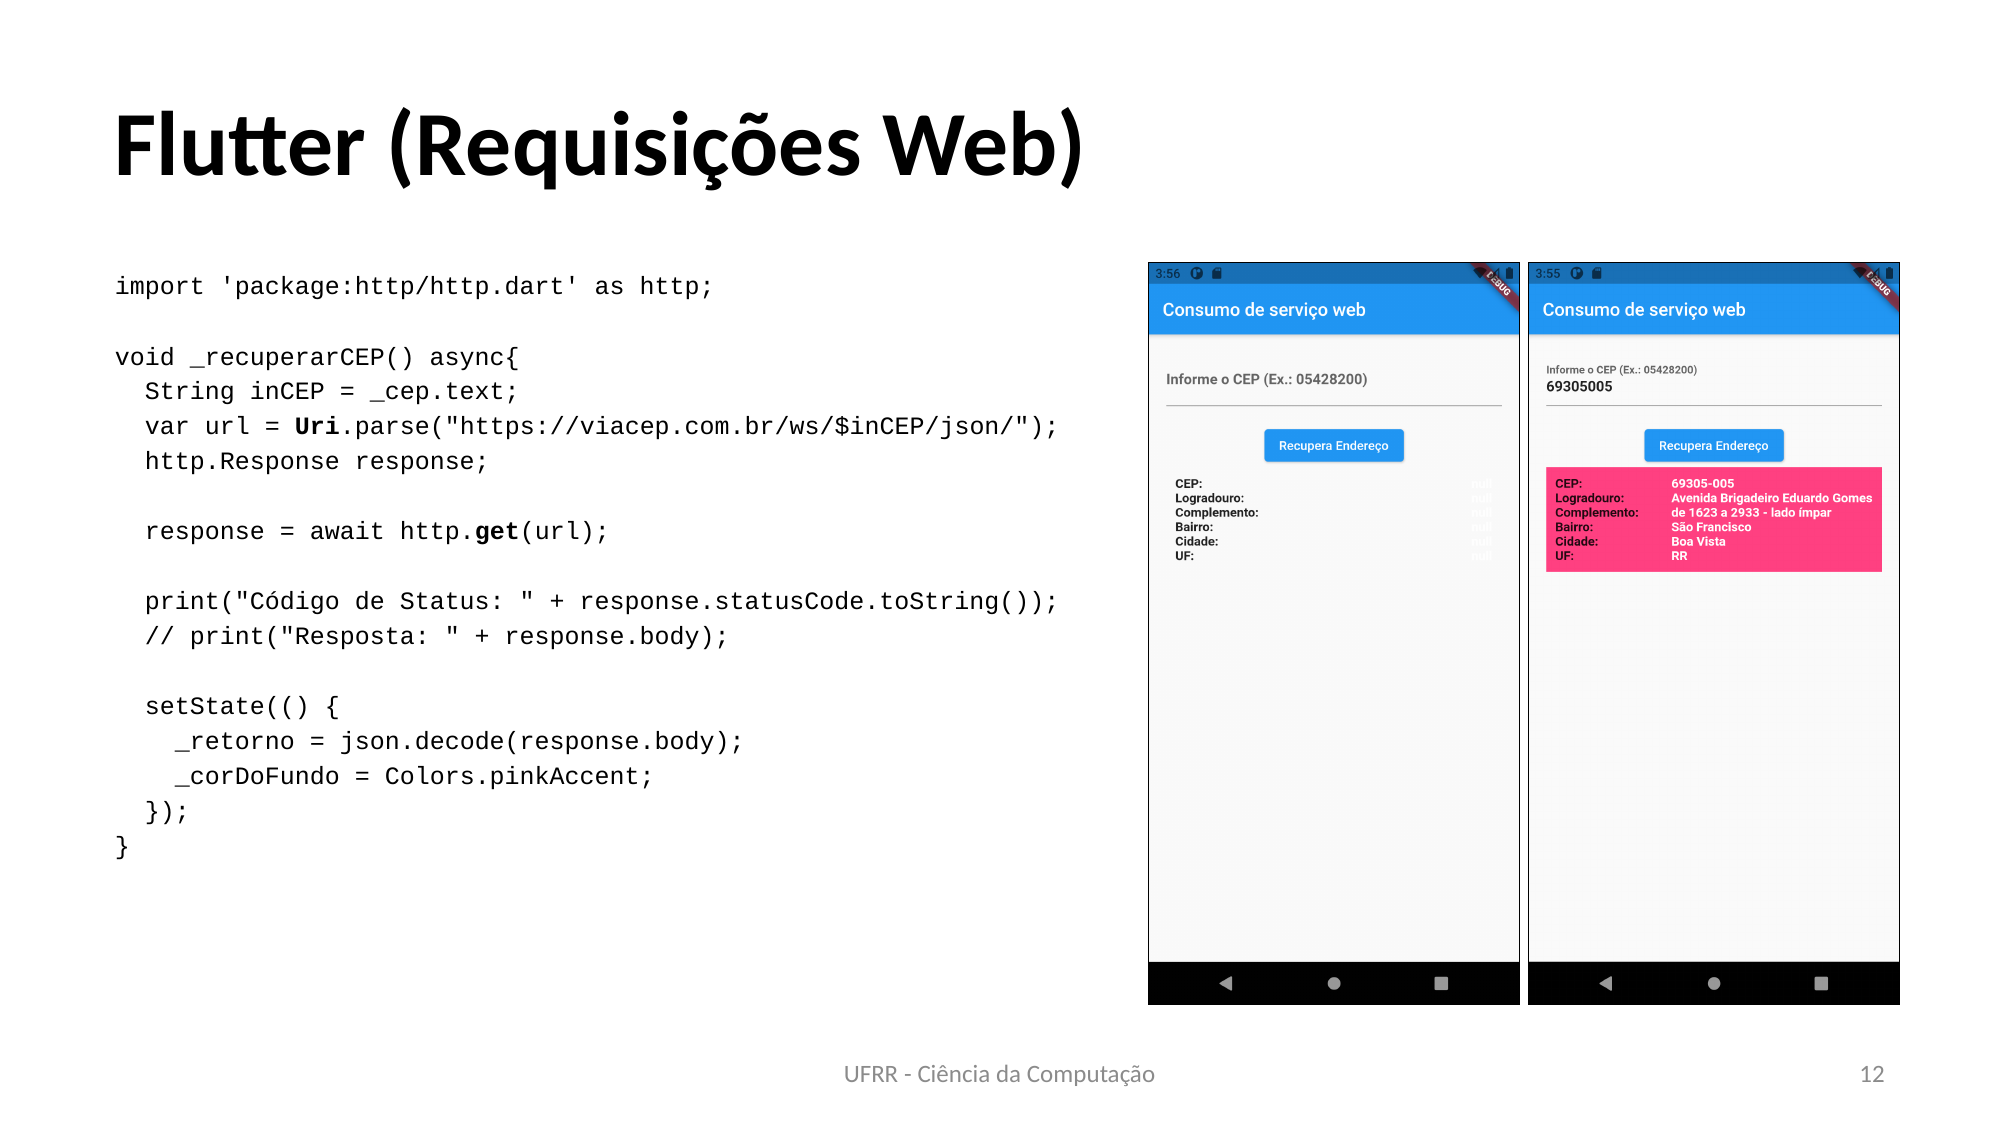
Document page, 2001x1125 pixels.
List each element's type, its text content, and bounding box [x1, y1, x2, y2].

picture [1528, 262, 1901, 1006]
title Flutter (Requisições Web) [99, 45, 1900, 233]
footer UFRR - Ciência da Computação [683, 1042, 1317, 1103]
list import 'package:http/http.dart' as http; void _recuperarCEP() async{ String inCEP = _cep.text; var url = Uri.parse("https://viacep.com.br/ws/$inCEP/json/"); http.Response response; response = await http.get(url); print("Código de Status: " + response.statusCode.toString()); // print("Resposta: " + response.body); setState(() { _retorno = json.decode(response.body); _corDoFundo = Colors.pinkAccent; }); } [99, 262, 1130, 1005]
slide_number 12 [1433, 1042, 1900, 1103]
picture [1148, 262, 1520, 1006]
